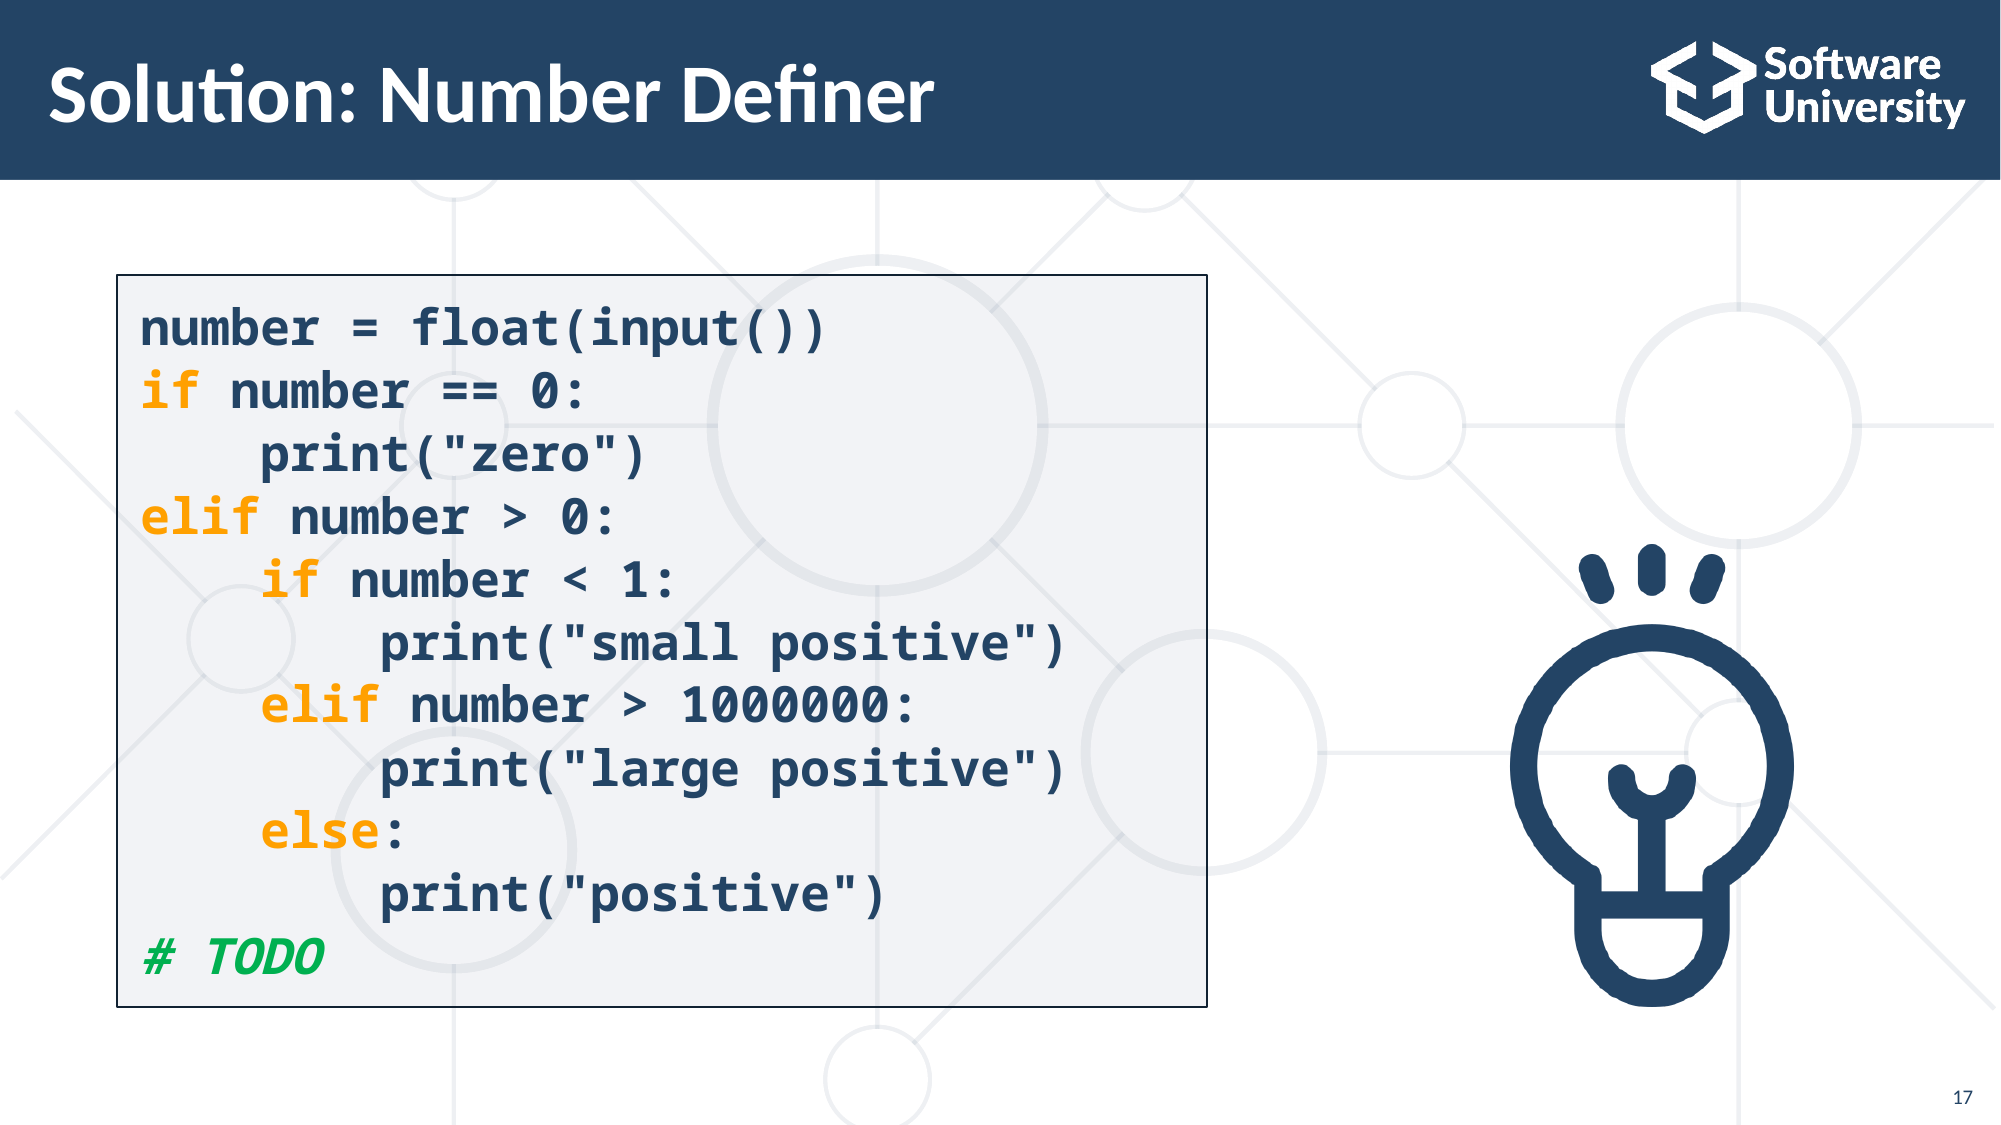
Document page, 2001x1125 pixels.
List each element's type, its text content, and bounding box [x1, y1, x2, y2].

list number = float(input()) if number == 0: print("zero") elif number > 0: if number < 1: print("small positive") elif number > 1000000: print("large positive") else: print("positive") # TODO [116, 274, 1208, 1008]
picture [1420, 544, 1884, 1007]
title Solution: Number Definer [31, 16, 1625, 162]
picture [1651, 41, 1966, 134]
text_box 17 [1927, 1067, 1989, 1117]
